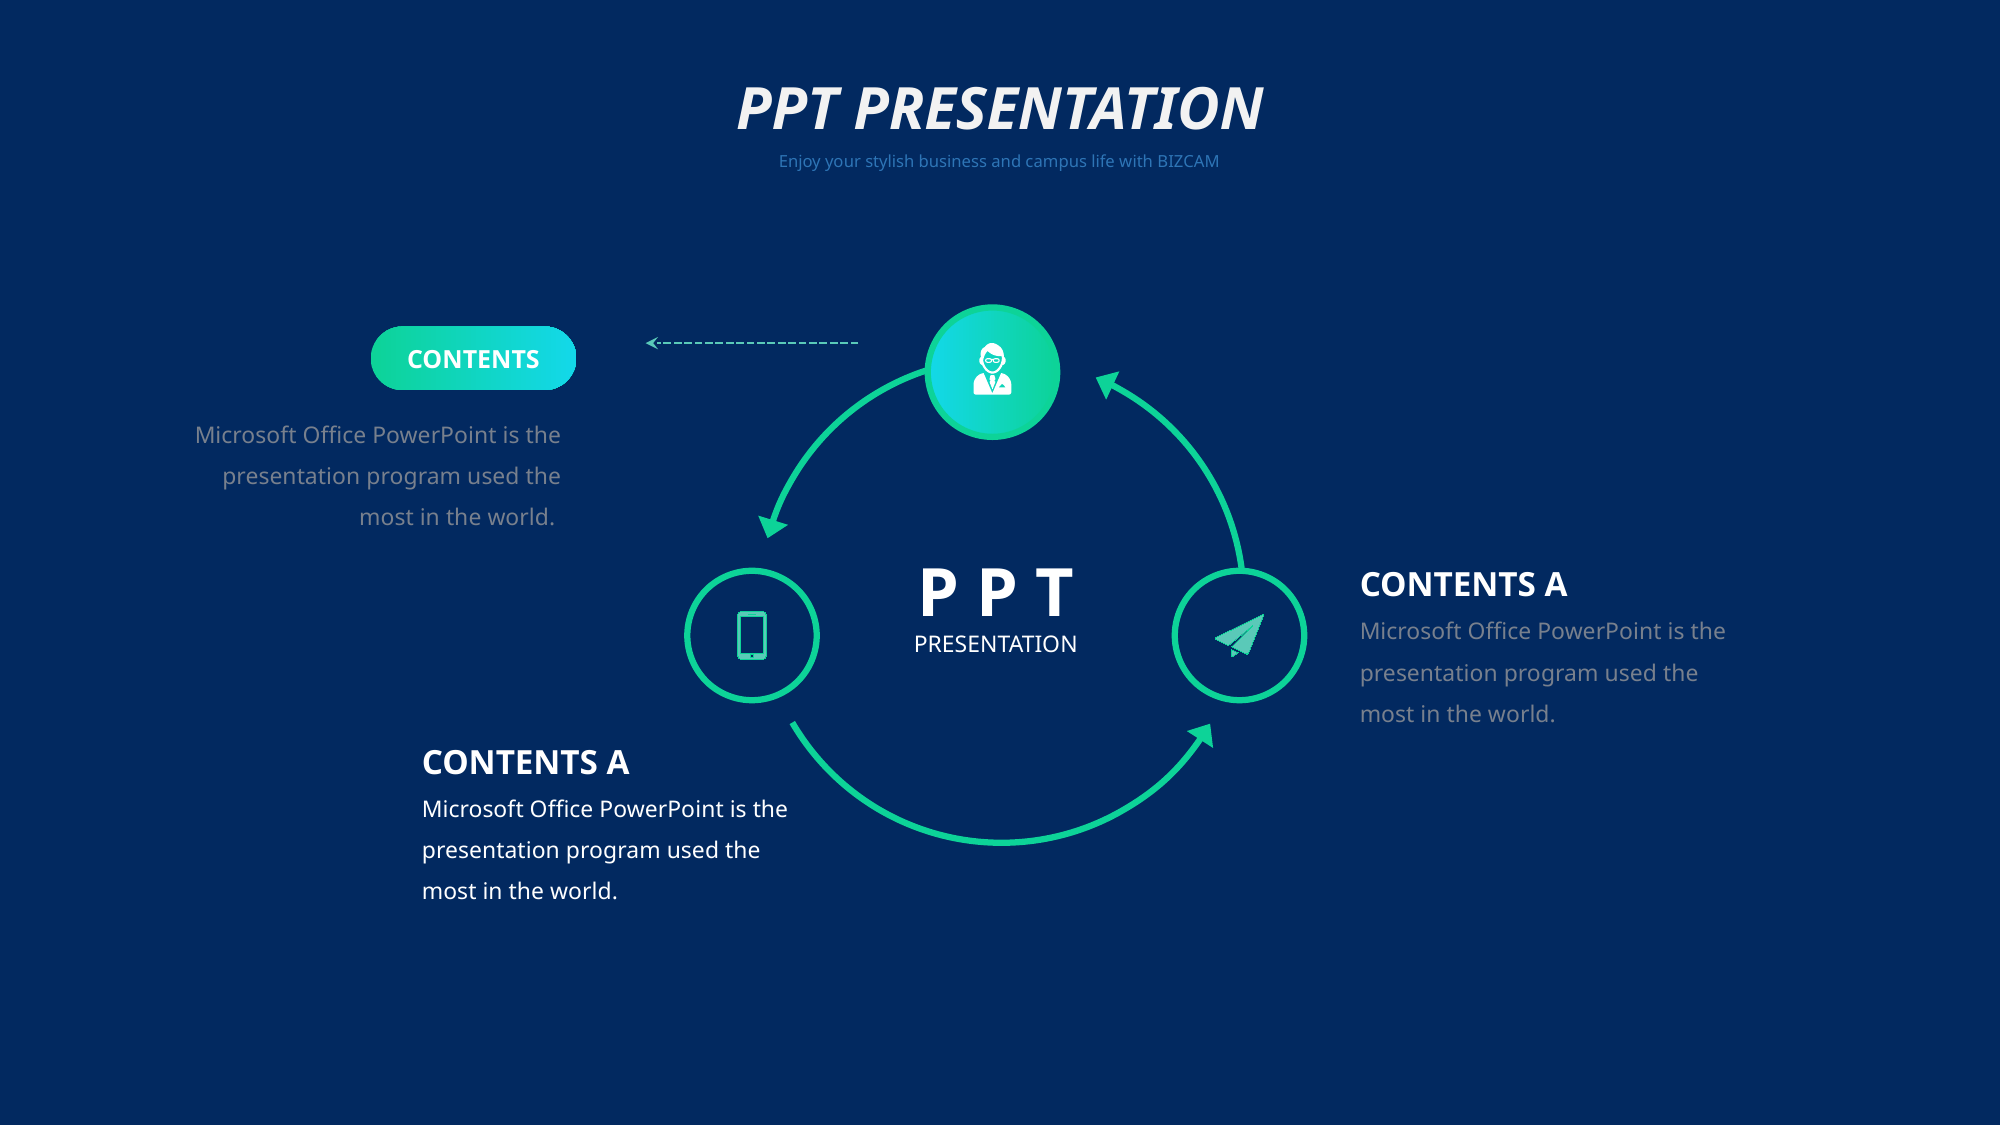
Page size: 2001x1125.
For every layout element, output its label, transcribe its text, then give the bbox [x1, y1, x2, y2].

text_box PPT PRESENTATION Enjoy your stylish business and campus life with BIZCAM [499, 28, 1501, 179]
text_box [737, 611, 767, 660]
text_box [1026, 373, 1243, 590]
text_box CONTENTS [369, 325, 578, 392]
text_box [808, 654, 1213, 844]
text_box [1215, 614, 1264, 655]
text_box [761, 369, 983, 573]
text_box Microsoft Office PowerPoint is the presentation program used the most in the world. [166, 399, 577, 538]
text_box CONTENTS A Microsoft Office PowerPoint is the presentation program used the most in the world. [407, 713, 817, 912]
text_box P P T PRESENTATION [898, 541, 1093, 665]
text_box CONTENTS A Microsoft Office PowerPoint is the presentation program used the most in the world. [1345, 536, 1755, 735]
text_box [1173, 569, 1306, 702]
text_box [973, 343, 1012, 395]
text_box [1231, 649, 1239, 657]
text_box [686, 569, 818, 702]
text_box [926, 306, 1059, 438]
